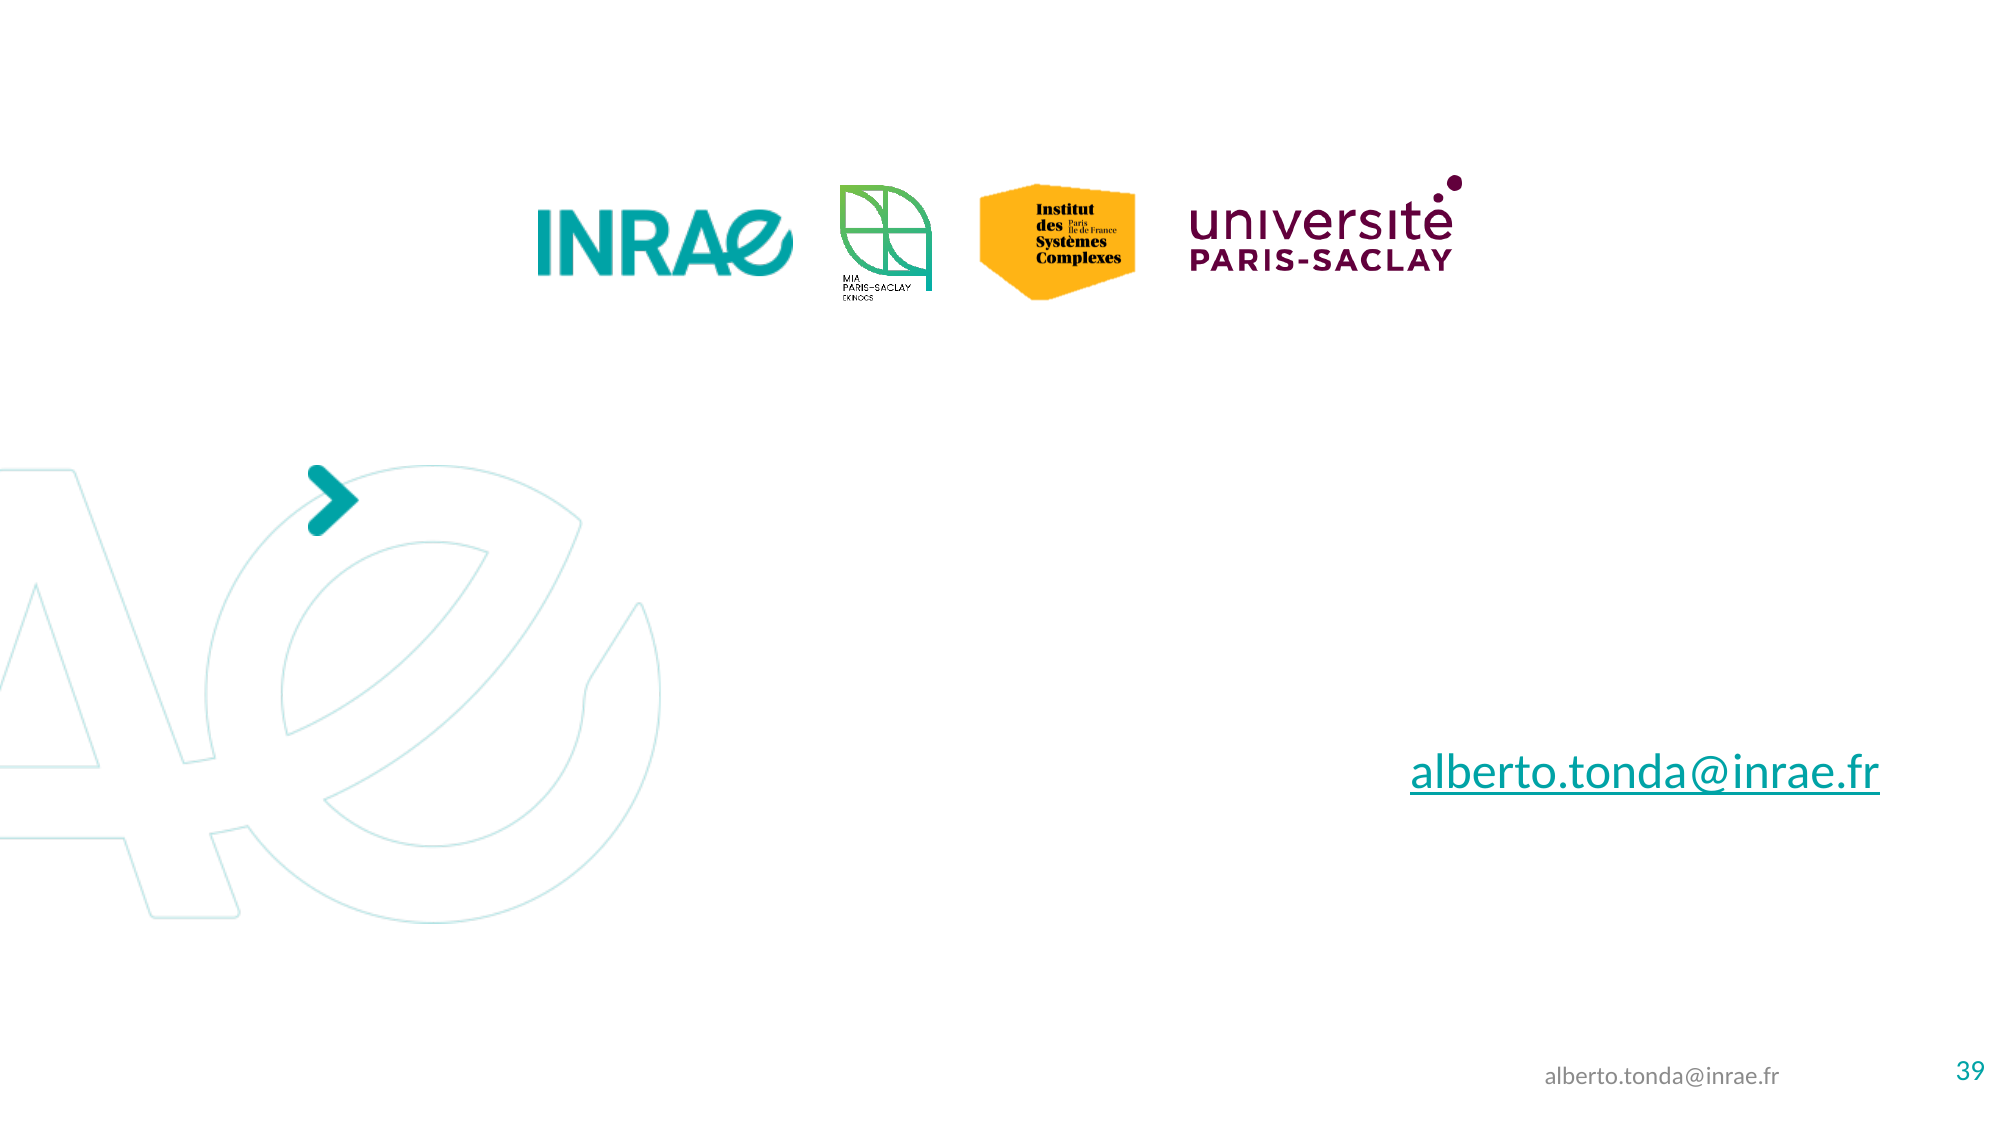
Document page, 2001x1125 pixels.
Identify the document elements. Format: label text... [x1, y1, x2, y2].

picture [954, 170, 1168, 316]
picture [1191, 175, 1462, 271]
footer alberto.tonda@inrae.fr [1325, 1044, 2000, 1105]
picture [823, 167, 948, 318]
picture [538, 208, 793, 278]
picture [0, 465, 669, 924]
